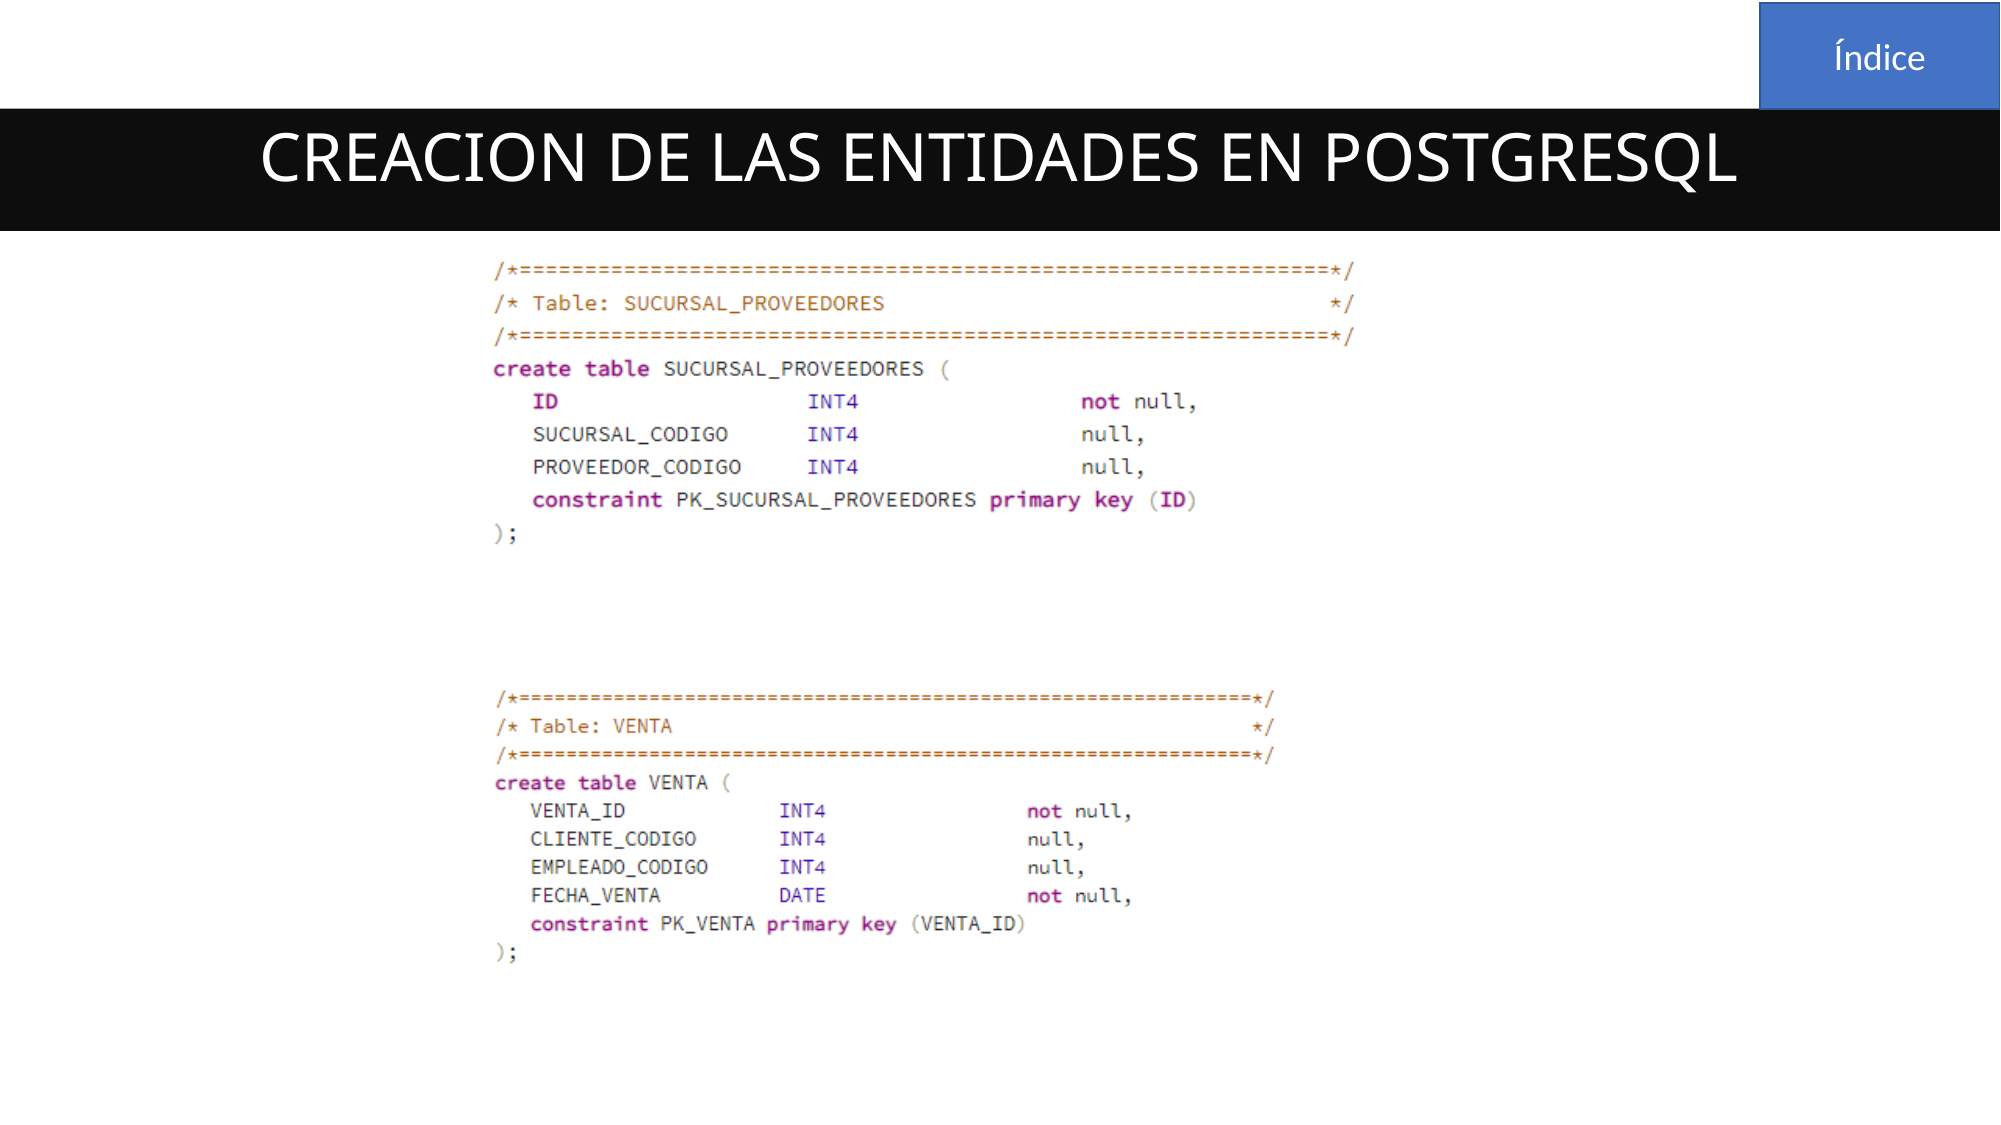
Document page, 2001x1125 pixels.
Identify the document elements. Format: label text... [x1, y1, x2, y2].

text_box Índice [1759, 2, 2000, 110]
text_box CREACION DE LAS ENTIDADES EN POSTGRESQL [0, 108, 2000, 231]
picture [490, 231, 1377, 563]
picture [490, 661, 1294, 987]
